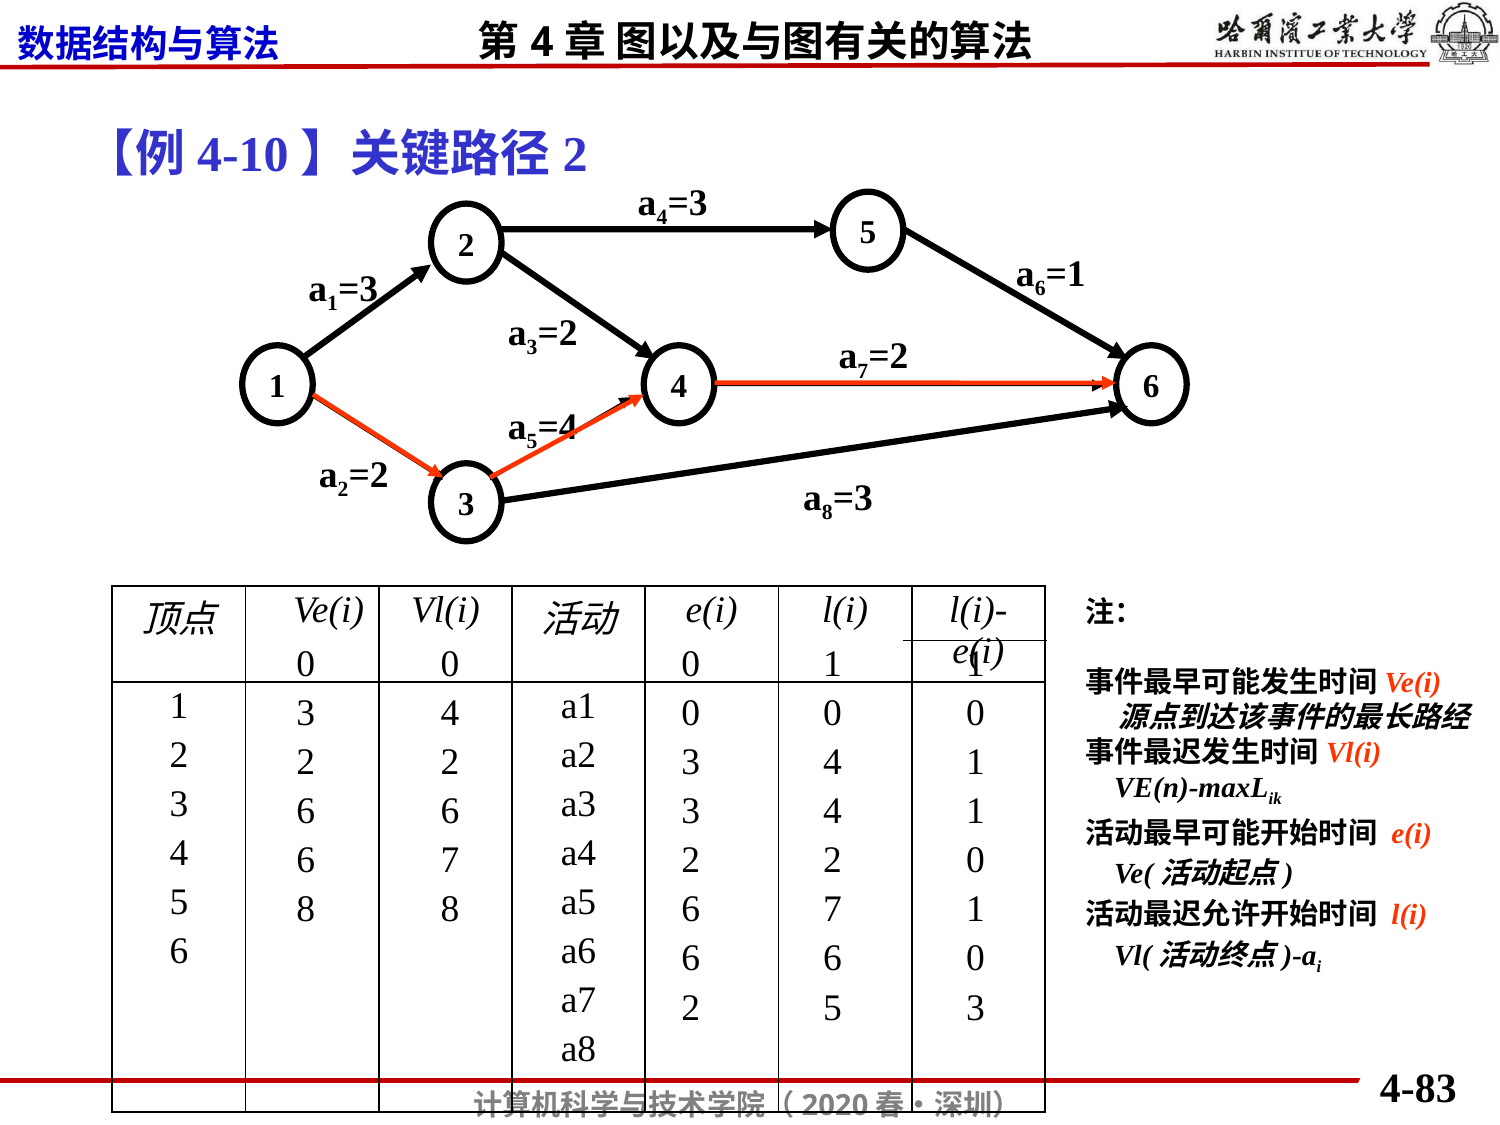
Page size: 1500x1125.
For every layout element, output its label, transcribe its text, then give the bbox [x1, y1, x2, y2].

table_cell [246, 1069, 378, 1111]
table_cell [779, 1069, 911, 1111]
table_cell a1 a2 a3 a4 a5 a6 a7 a8 [513, 1069, 644, 1111]
table_header Ve(i) [246, 587, 378, 640]
table_cell [646, 1069, 778, 1111]
table_header Vl(i) [380, 587, 511, 640]
table_header 1 0 1 1 0 1 0 3 [903, 641, 1047, 1069]
table_header e(i) [646, 587, 778, 640]
table_cell 1 2 3 4 5 6 [113, 683, 245, 1111]
picture [1212, 1, 1500, 68]
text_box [312, 382, 1117, 478]
table_cell [913, 1069, 1044, 1111]
table_cell [380, 1069, 511, 1111]
text_box 注： 事件最早可能发生时间Ve(i) 源点到达该事件的最长路经 事件最迟发生时间Vl(i) VE(n)-maxLik 活动最早可能开始时间 e(i) Ve(活动起点) 活动最迟允许开始时间 l(i) Vl(活动终点)-ai [1070, 585, 1500, 984]
table_header 0 0 3 3 2 6 6 2 [620, 640, 762, 1069]
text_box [241, 169, 1187, 542]
text_box 【例4-10】关键路径2 [70, 113, 603, 190]
table_header l(i)-e(i) [913, 587, 1044, 640]
table_header 1 0 4 4 2 7 6 5 [762, 640, 903, 1069]
table_header 活动 [513, 587, 644, 640]
table_header 0 3 2 6 6 8 [202, 640, 330, 1069]
table_header 顶点 [113, 587, 245, 681]
table_header 0 4 2 6 7 8 [330, 640, 474, 1069]
table_header l(i) [779, 587, 911, 640]
table_header [474, 640, 620, 1069]
